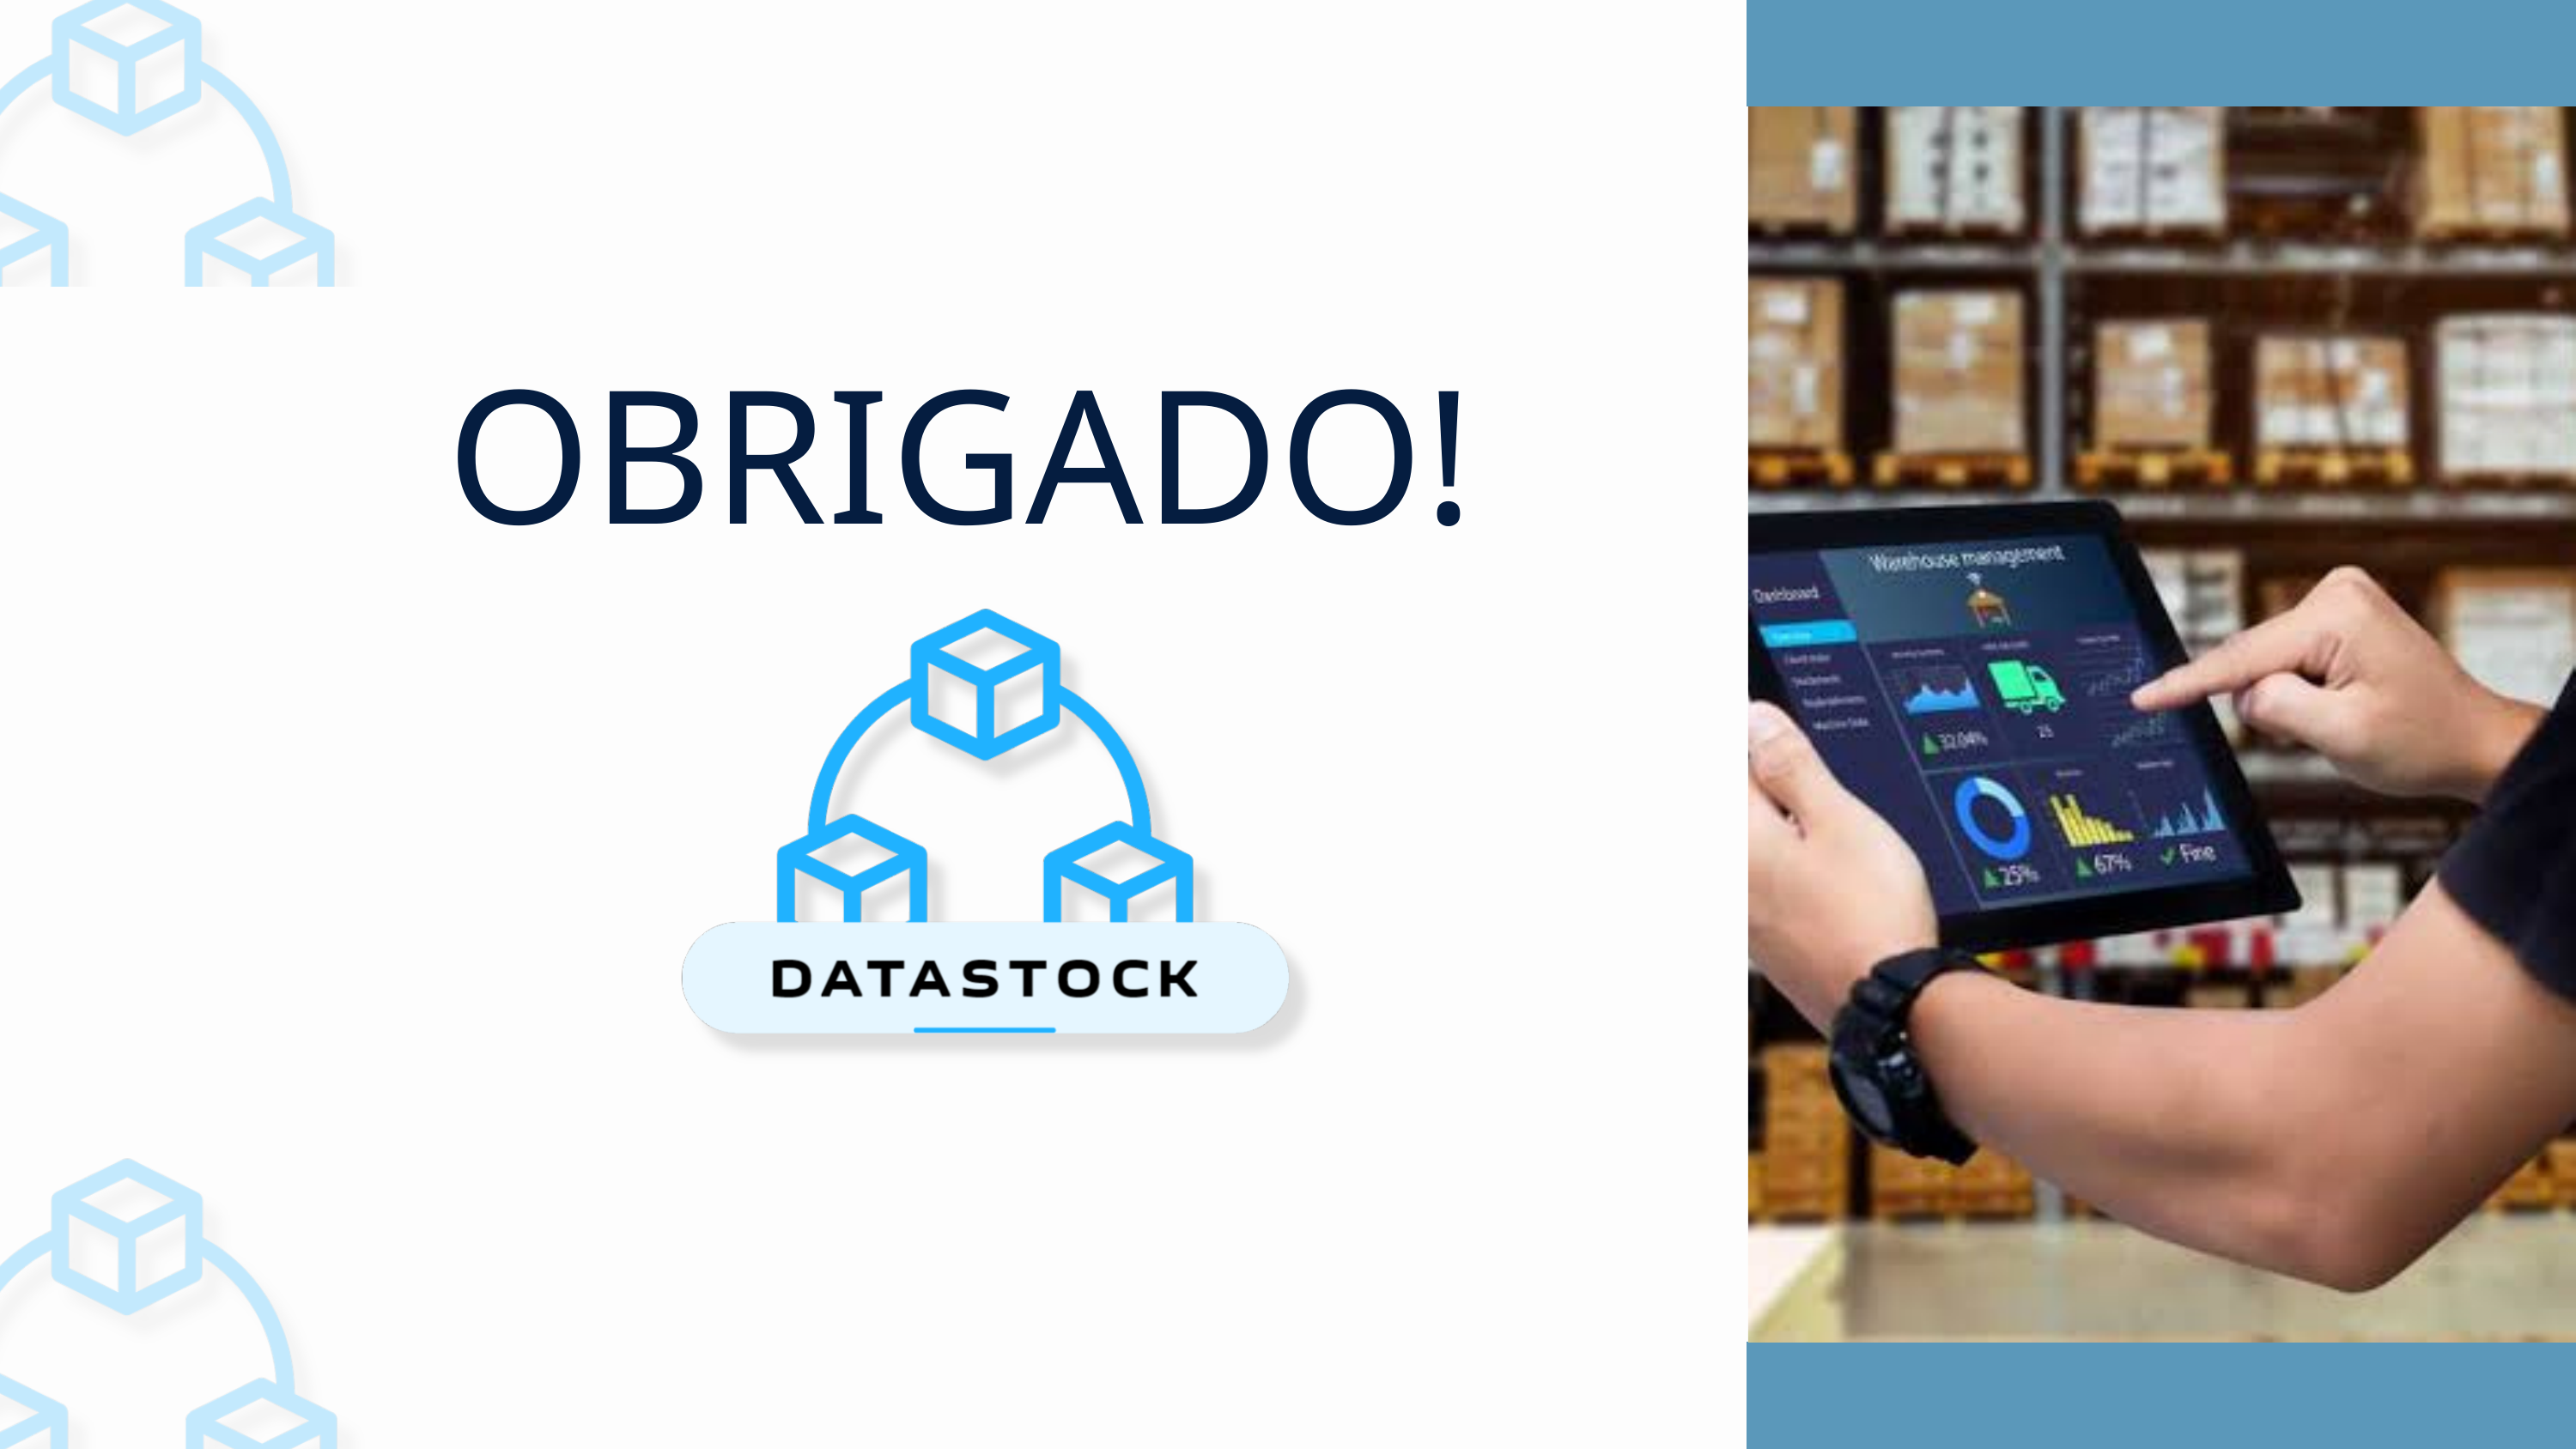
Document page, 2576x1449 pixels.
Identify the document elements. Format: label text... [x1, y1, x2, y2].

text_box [1746, 0, 2576, 107]
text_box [1746, 1342, 2576, 1449]
text_box [0, 1099, 611, 1449]
text_box [1747, 113, 2576, 1341]
text_box OBRIGADO! [447, 301, 1559, 561]
text_box [0, 0, 382, 287]
text_box [538, 561, 1467, 1124]
